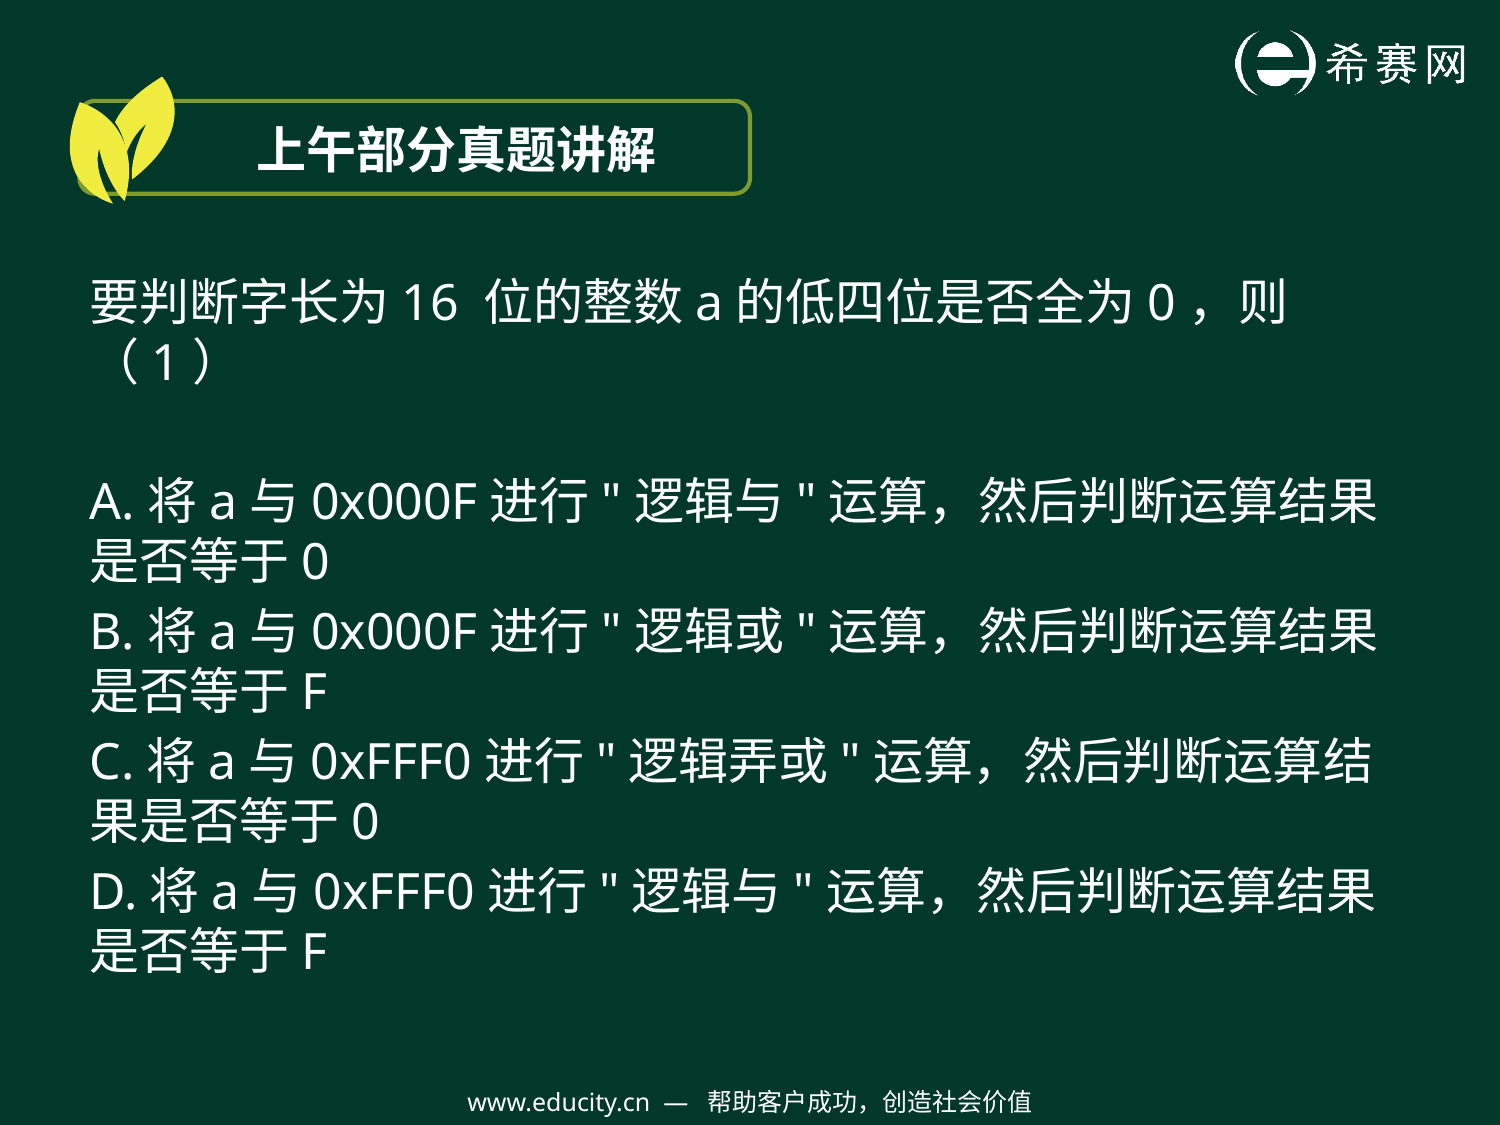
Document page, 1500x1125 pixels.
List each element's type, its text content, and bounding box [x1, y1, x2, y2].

list 要判断字长为16 位的整数a的低四位是否全为0，则（1） A.将a与0x000F进行"逻辑与"运算，然后判断运算结果是否等于0 B.将a与0x000F进行"逻辑或"运算，然后判断运算结果是否等于F C.将a与0xFFF0进行"逻辑弄或"运算，然后判断运算结果是否等于0 D.将a与0xFFF0进行"逻辑与"运算，然后判断运算结果是否等于F [75, 262, 1425, 1005]
picture [1235, 30, 1473, 96]
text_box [44, 76, 751, 204]
